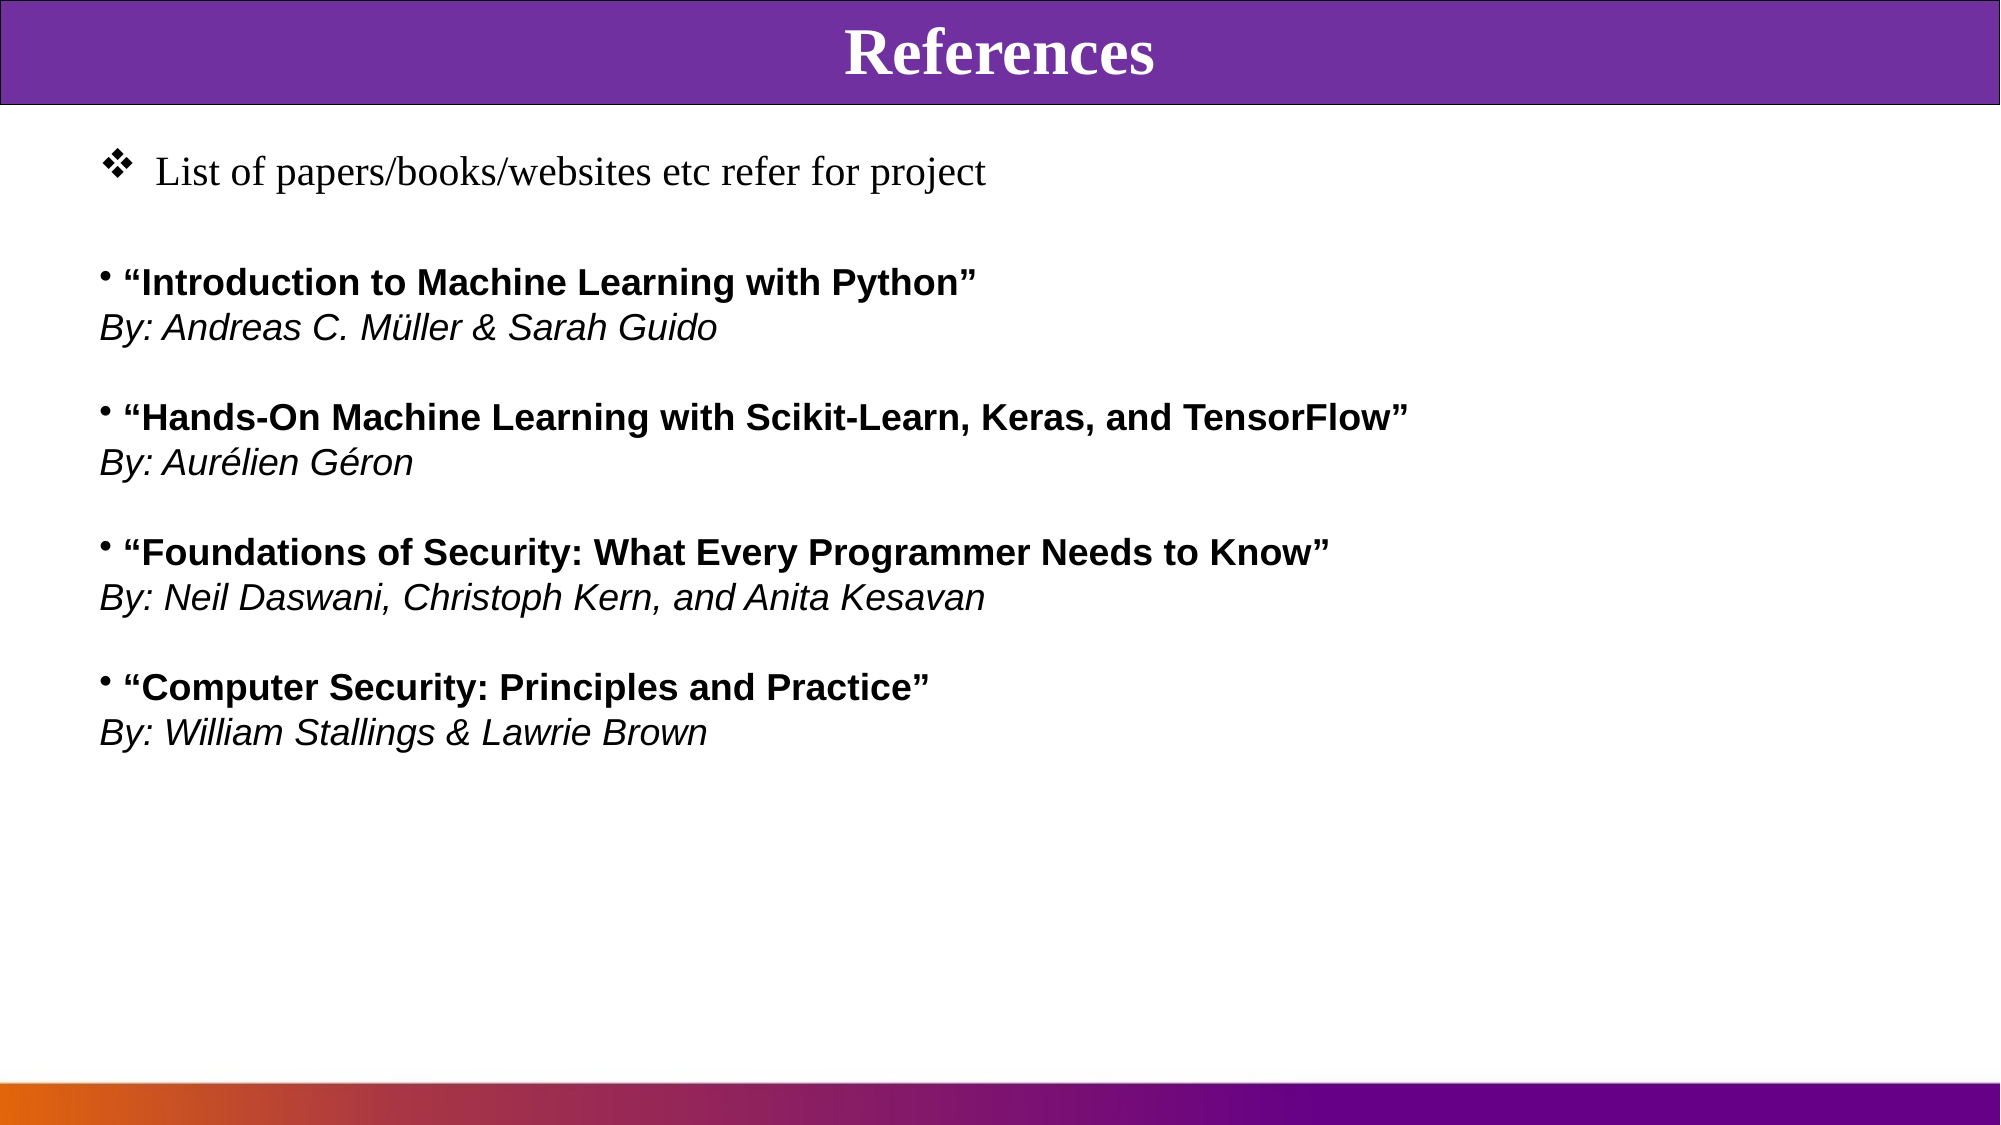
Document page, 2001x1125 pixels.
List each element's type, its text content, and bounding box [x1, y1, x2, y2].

text_box References [0, 0, 2000, 105]
picture [0, 1068, 2000, 1125]
text_box “Introduction to Machine Learning with Python” By: Andreas C. Müller & Sarah Guido “Hands-On Machine Learning with Scikit-Learn, Keras, and TensorFlow” By: Aurélien Géron “Foundations of Security: What Every Programmer Needs to Know” By: Neil Daswani, Christoph Kern, and Anita Kesavan “Computer Security: Principles and Practice” By: William Stallings & Lawrie Brown [84, 251, 1965, 806]
text_box List of papers/books/websites etc refer for project [84, 136, 1259, 202]
